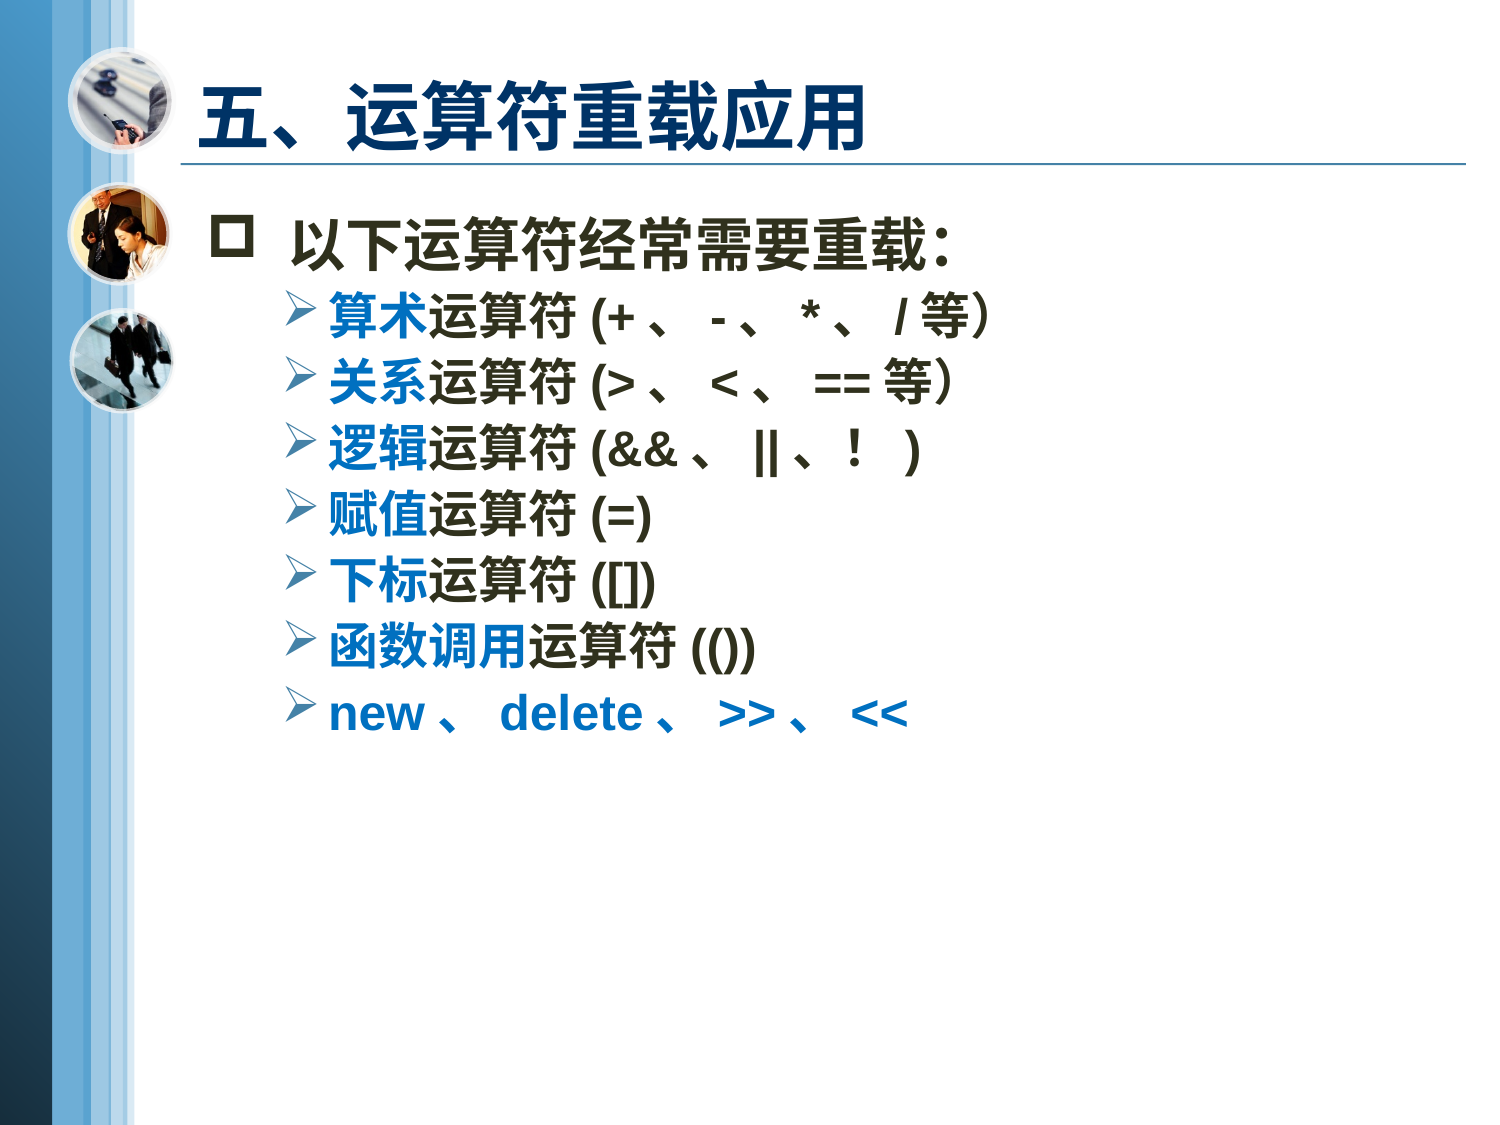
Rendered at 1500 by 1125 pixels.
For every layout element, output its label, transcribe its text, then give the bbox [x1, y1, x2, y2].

picture [74, 189, 166, 279]
picture [75, 313, 171, 408]
picture [78, 57, 166, 144]
text_box 五、运算符重载应用 [180, 34, 1423, 167]
text_box 以下运算符经常需要重载： 算术运算符(+、-、*、/等） 关系运算符(>、<、==等） 逻辑运算符(&&、||、！) 赋值运算符(=) 下标运算符([]) 函数调用运算符(()) new、delete、>>、<< [191, 194, 1321, 748]
